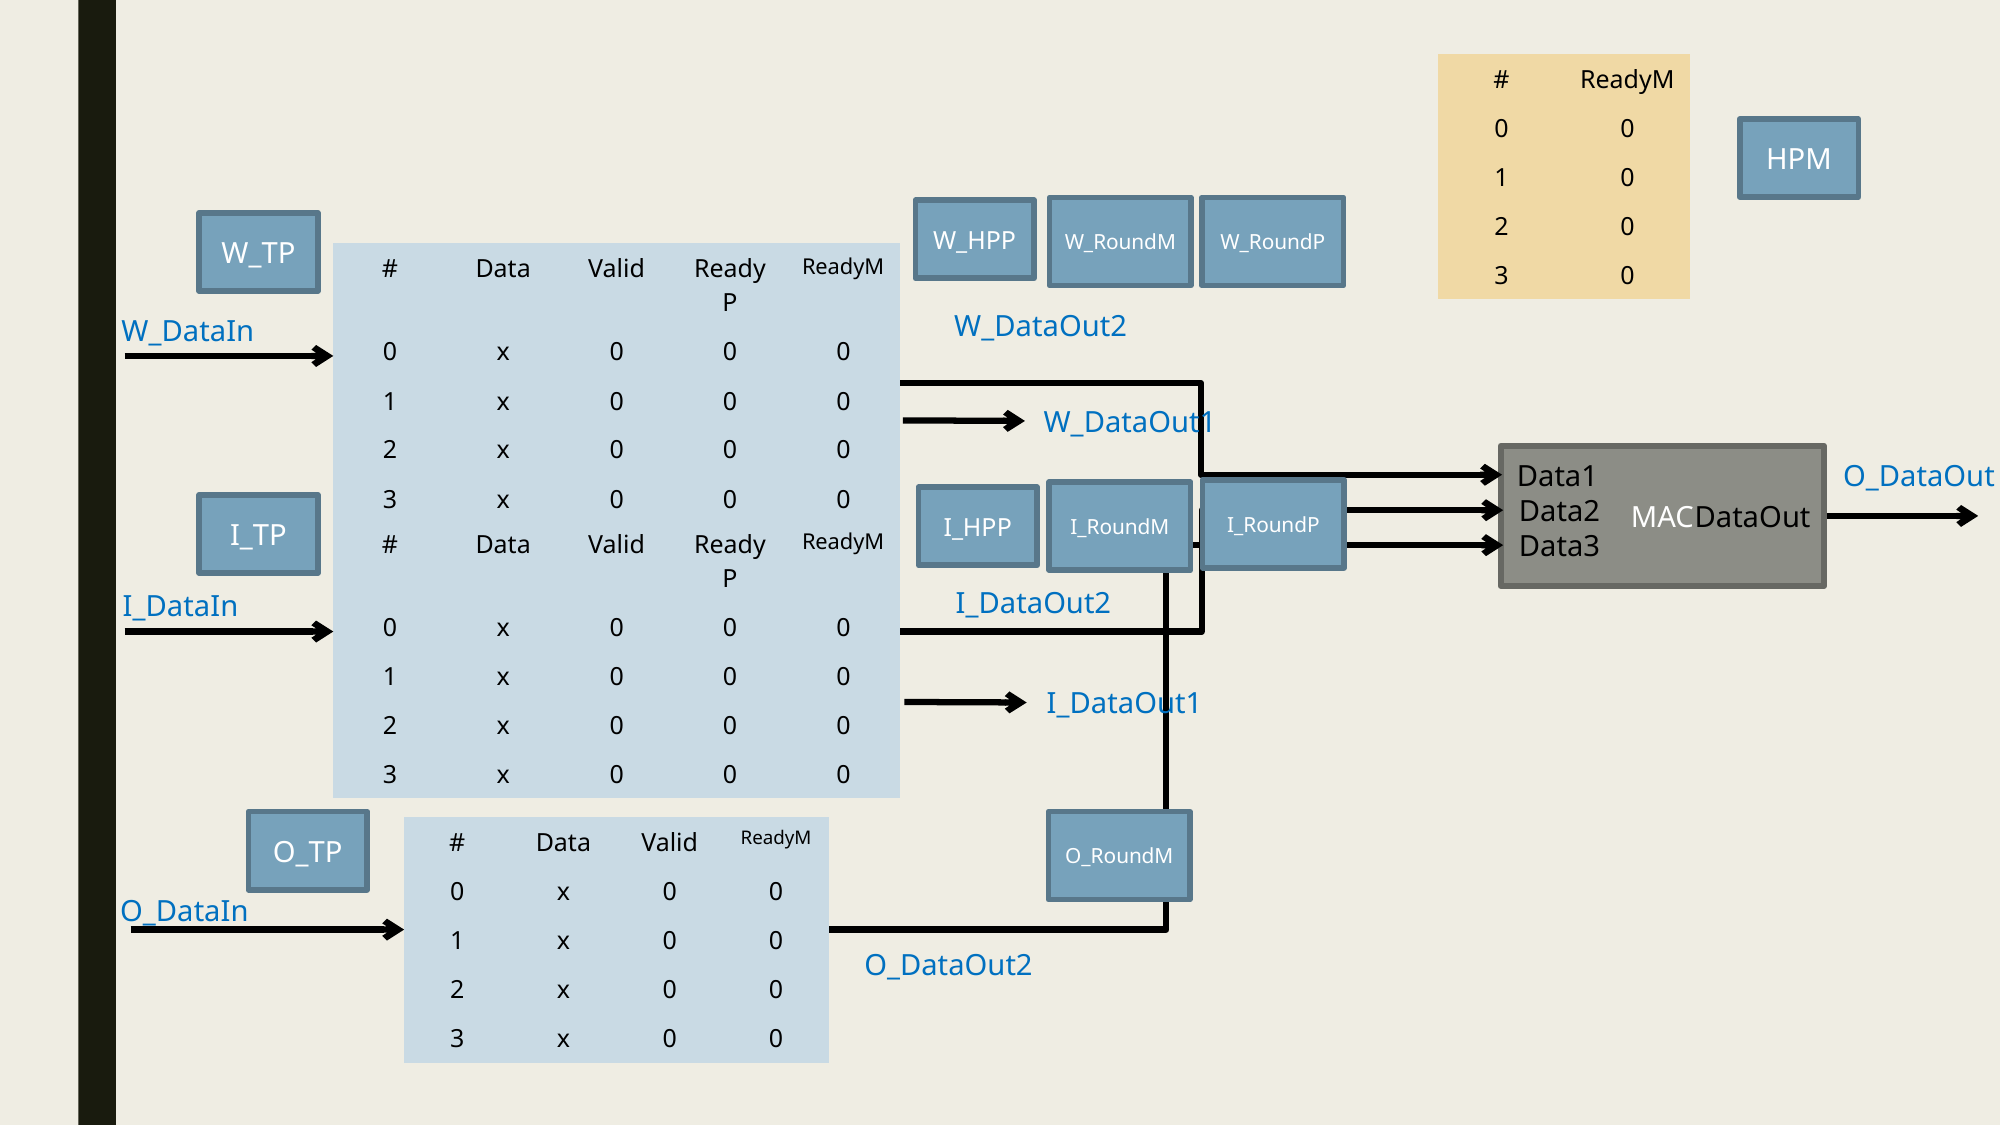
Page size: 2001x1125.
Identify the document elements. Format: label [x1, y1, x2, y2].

text_box [1047, 195, 1194, 288]
table_header [1438, 54, 1690, 103]
text_box [196, 210, 321, 294]
table_header [333, 519, 900, 602]
text_box [939, 299, 1143, 350]
text_box [913, 197, 1037, 281]
text_box [1199, 195, 1346, 288]
table_cell [333, 327, 900, 519]
table_cell [333, 602, 829, 798]
text_box [829, 355, 1979, 930]
table_header [333, 243, 900, 327]
text_box [105, 809, 405, 935]
text_box [196, 492, 321, 576]
text_box [849, 939, 1048, 989]
table_cell [404, 866, 829, 1063]
table_cell [1438, 103, 1690, 299]
text_box [1737, 116, 1861, 200]
text_box [1828, 449, 2000, 500]
text_box [108, 580, 254, 630]
text_box [106, 305, 334, 357]
table_header [404, 817, 829, 866]
